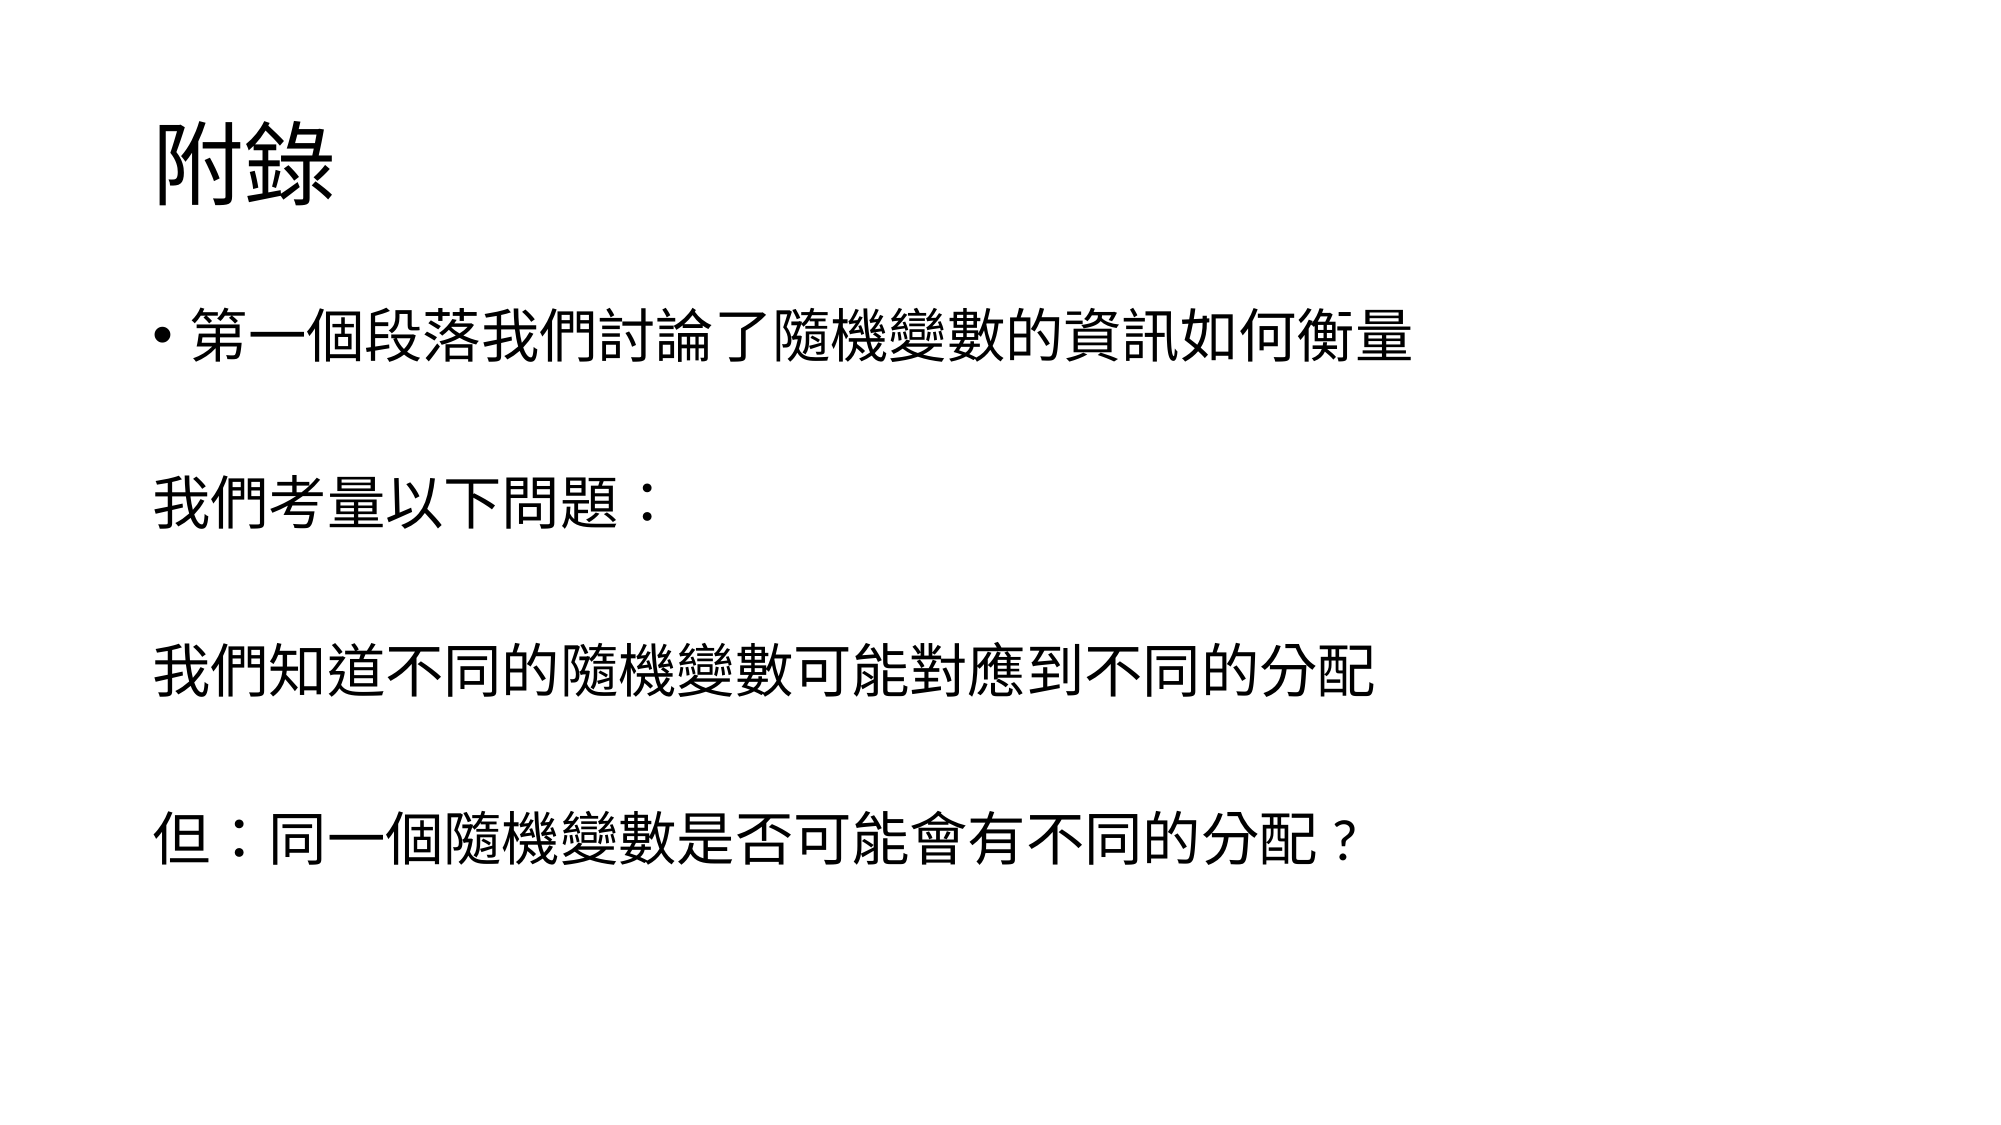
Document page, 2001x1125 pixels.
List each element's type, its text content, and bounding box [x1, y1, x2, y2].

list 第一個段落我們討論了隨機變數的資訊如何衡量 我們考量以下問題： 我們知道不同的隨機變數可能對應到不同的分配 但：同一個隨機變數是否可能會有不同的分配? [137, 299, 1863, 1014]
title 附錄 [137, 59, 1863, 278]
